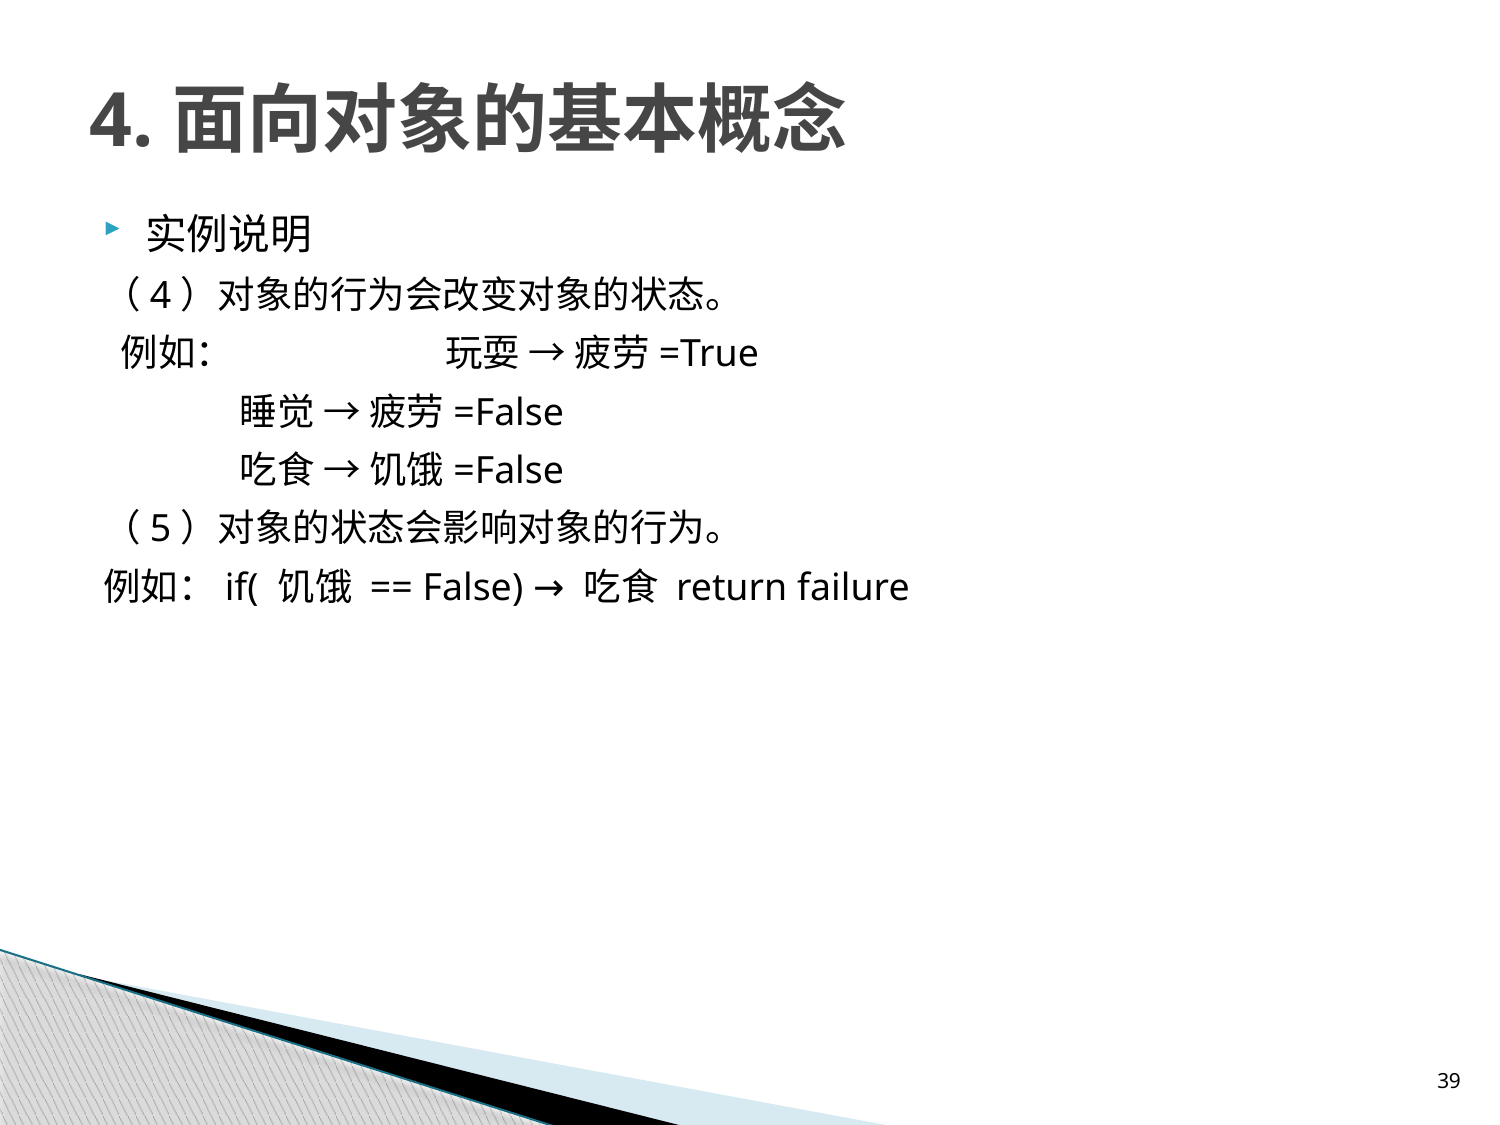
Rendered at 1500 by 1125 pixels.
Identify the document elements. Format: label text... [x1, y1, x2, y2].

title 4.面向对象的基本概念 [75, 45, 1425, 188]
footer 39 [1089, 1042, 1476, 1103]
list 实例说明 （4）对象的行为会改变对象的状态。 例如： 玩耍 → 疲劳=True 睡觉 → 疲劳=False 吃食 → 饥饿=False （5）对象的状态会影响对象的行为。 例如：if( 饥饿 == False) → 吃食 return failure [70, 187, 1454, 1020]
